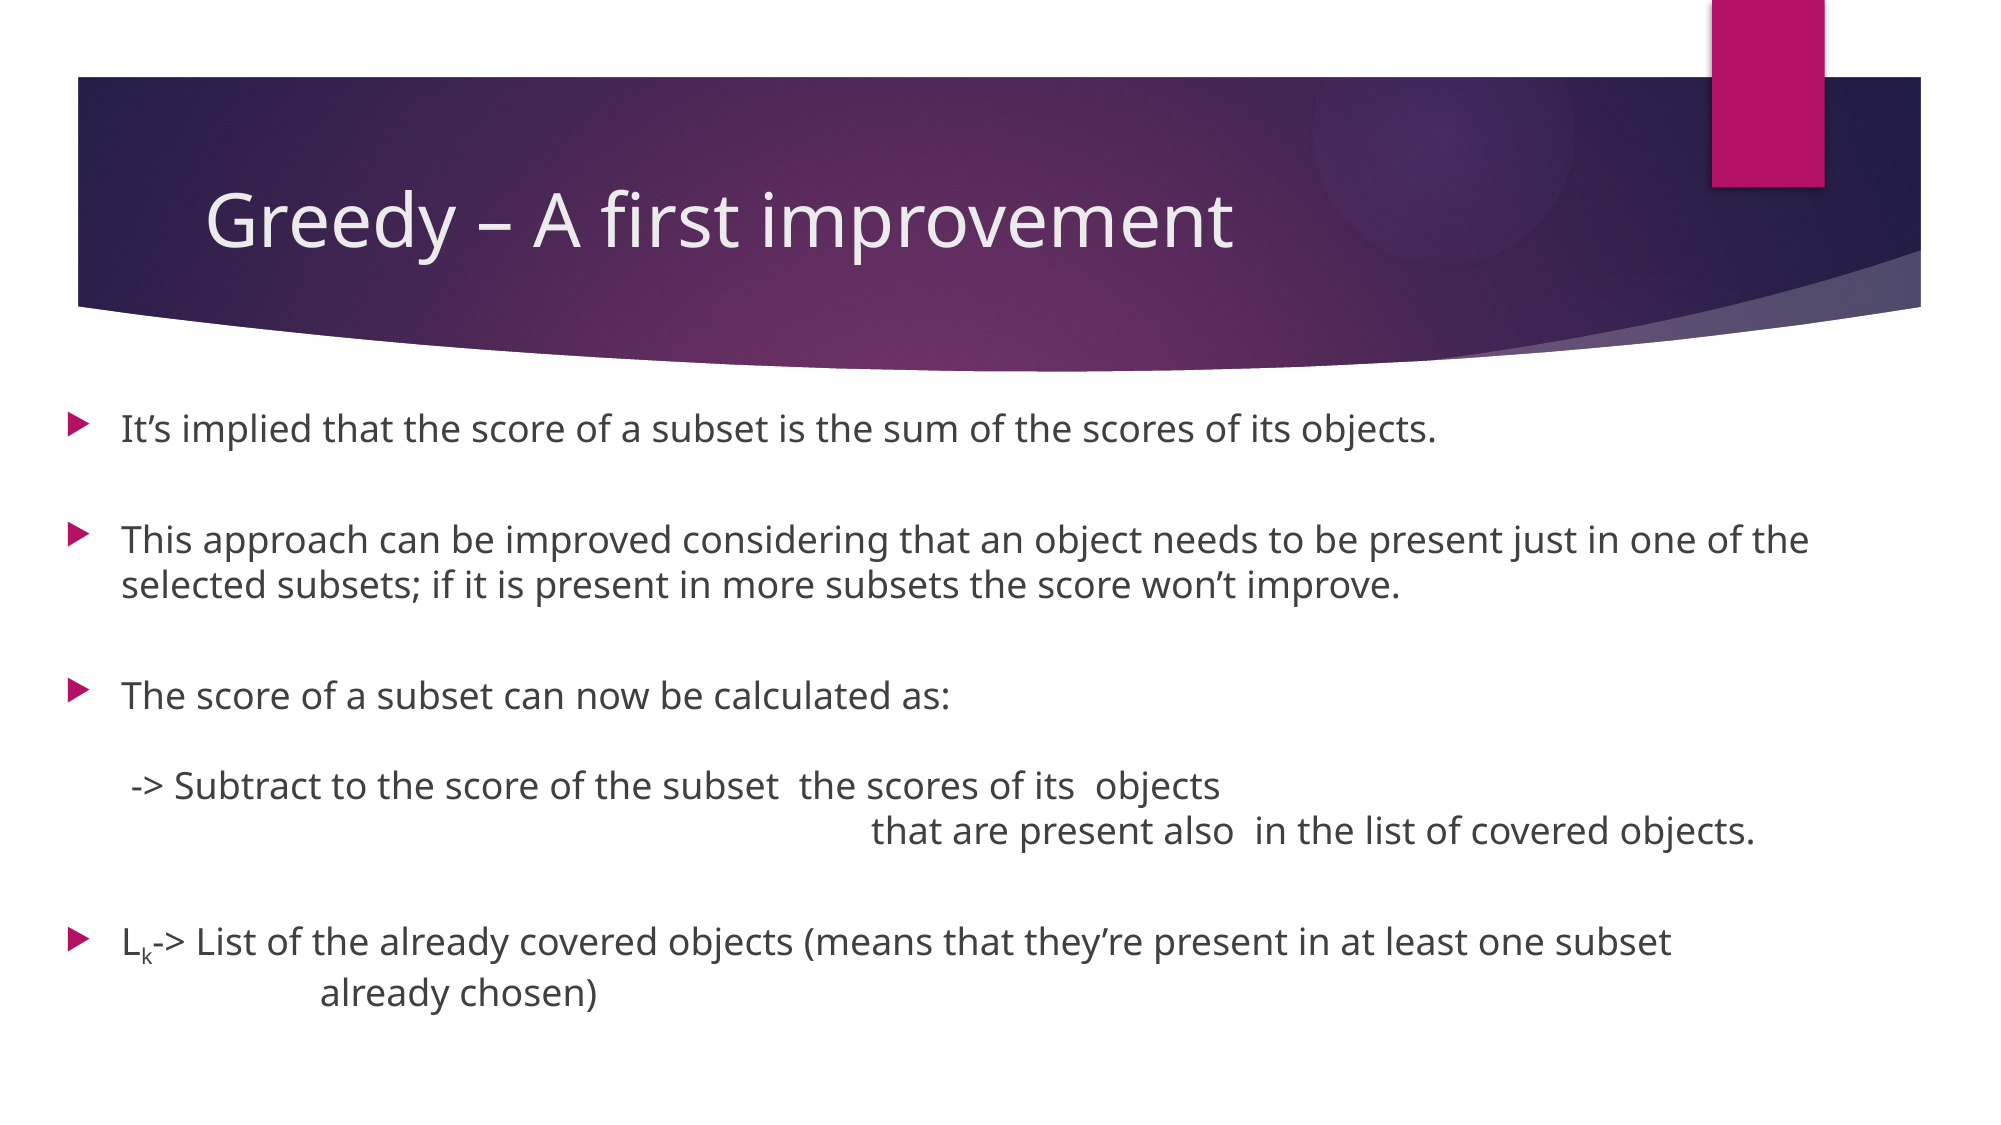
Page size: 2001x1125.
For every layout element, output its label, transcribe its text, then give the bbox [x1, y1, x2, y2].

title Greedy – A first improvement [189, 159, 1627, 276]
